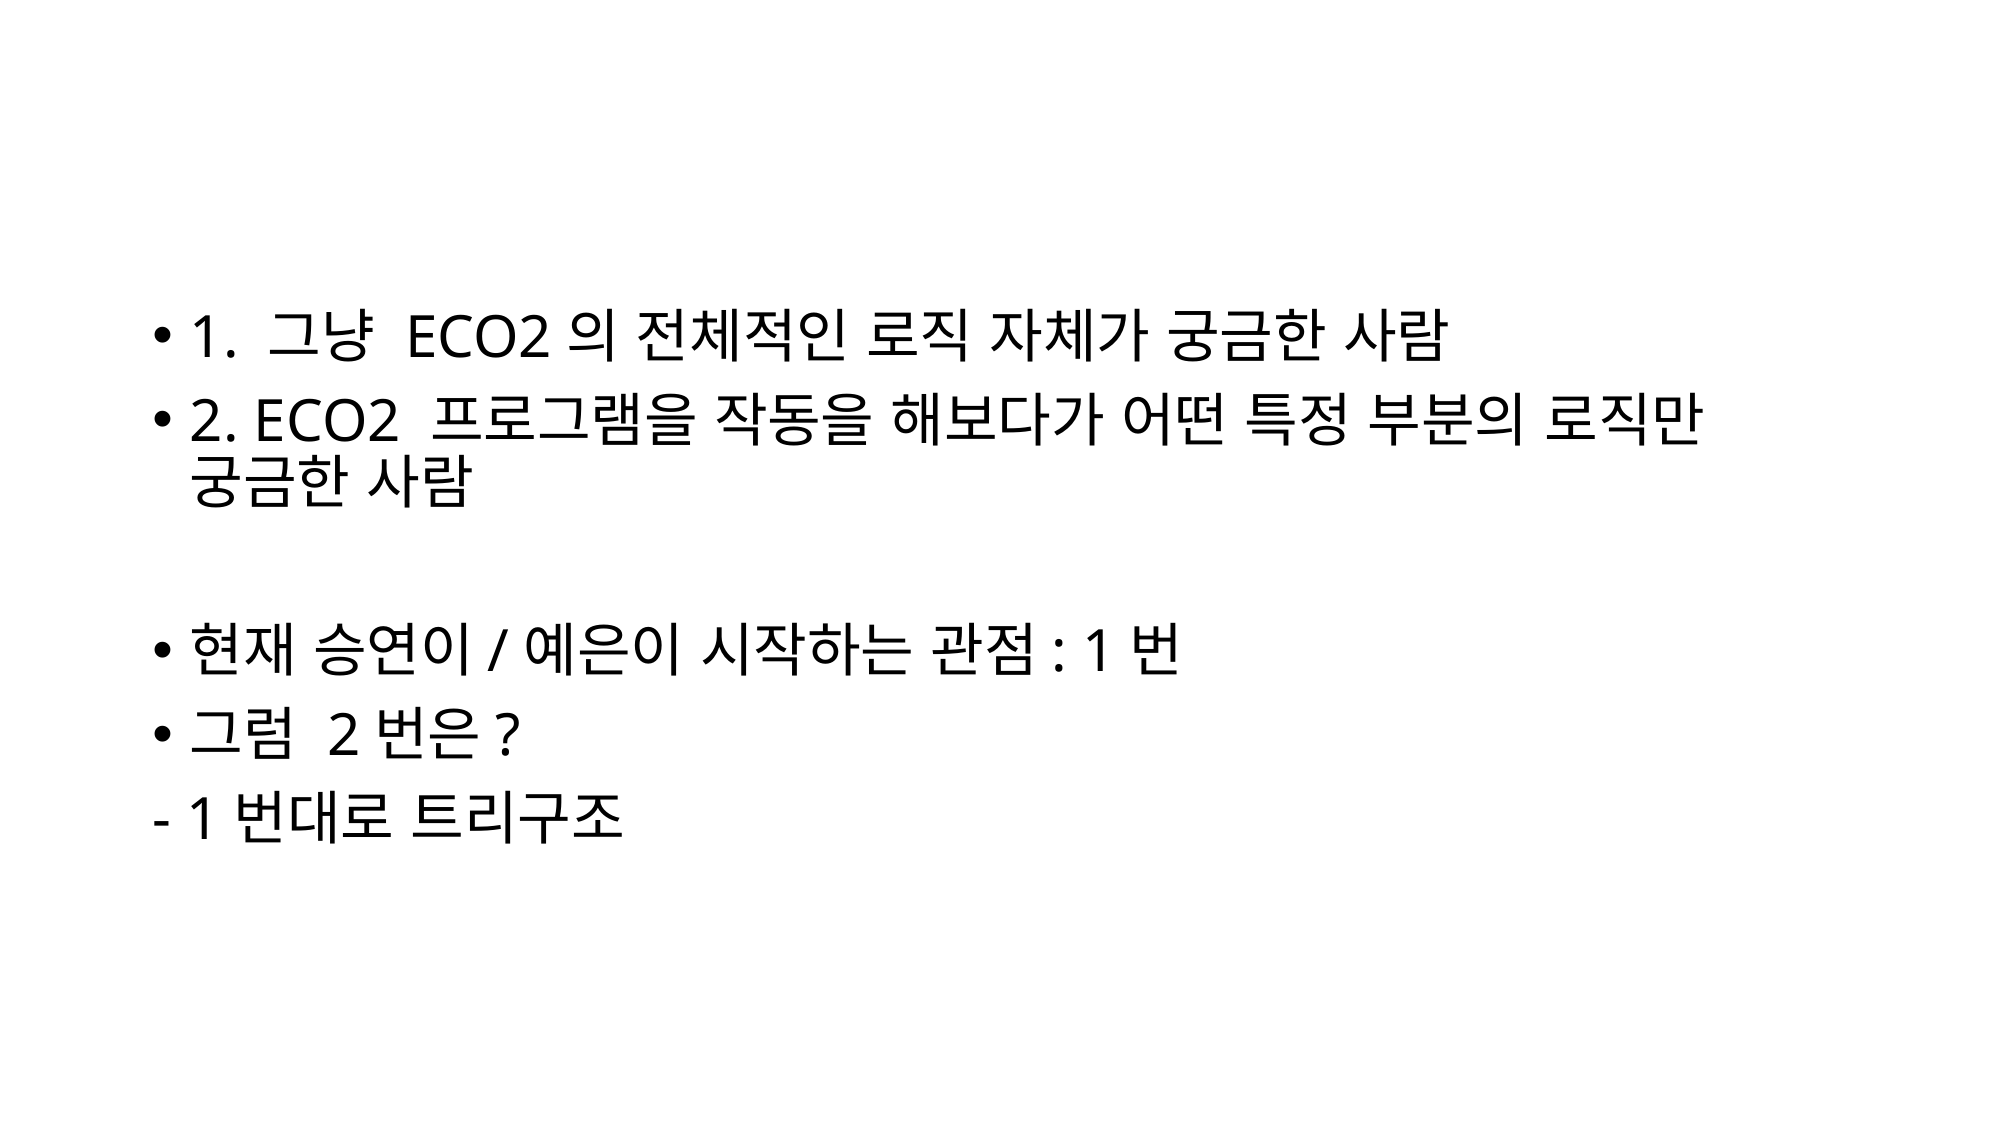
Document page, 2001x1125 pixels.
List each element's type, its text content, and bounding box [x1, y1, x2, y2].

list 1. 그냥 ECO2의 전체적인 로직 자체가 궁금한 사람 2. ECO2 프로그램을 작동을 해보다가 어떤 특정 부분의 로직만 궁금한 사람 현재 승연이/예은이 시작하는 관점: 1번 그럼 2번은? - 1번대로 트리구조 [137, 299, 1863, 1014]
